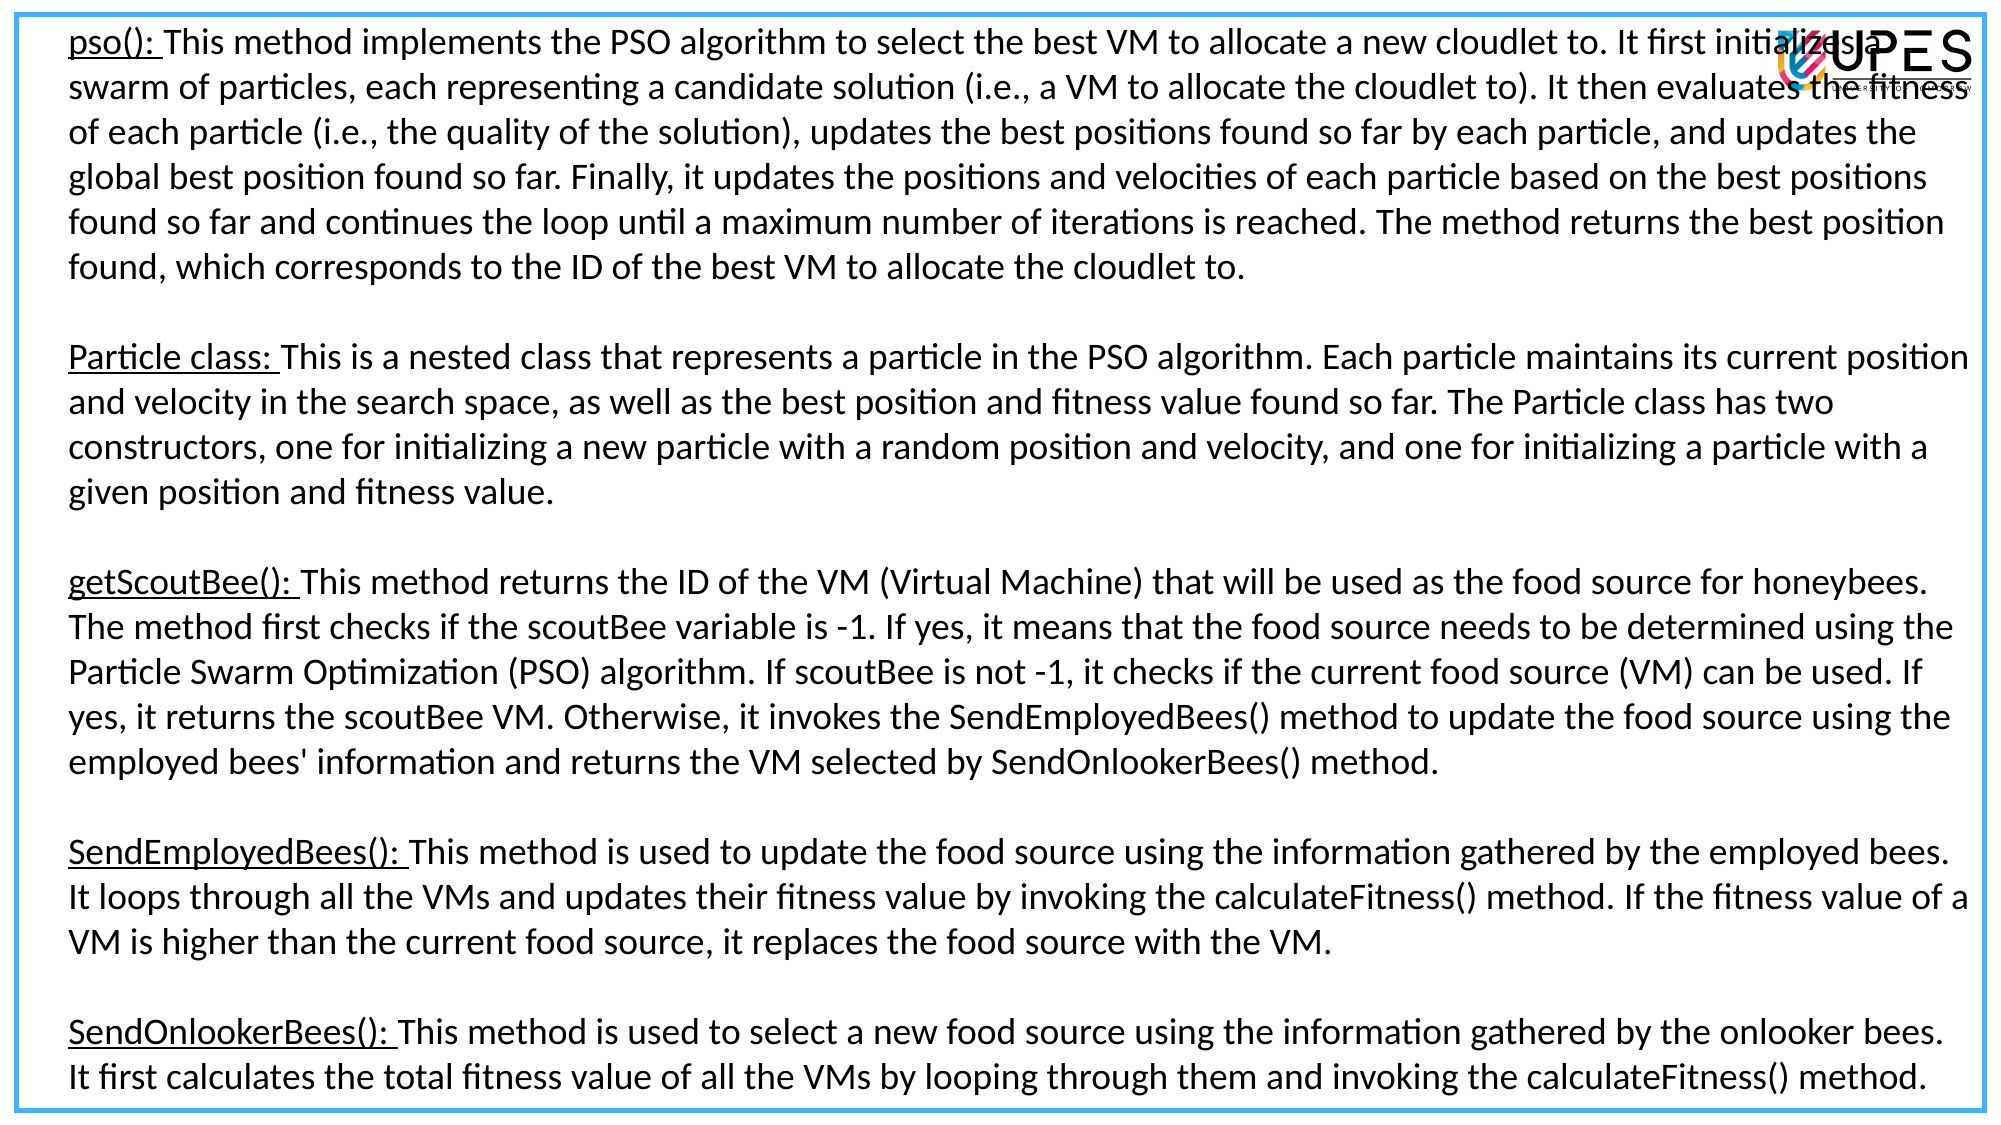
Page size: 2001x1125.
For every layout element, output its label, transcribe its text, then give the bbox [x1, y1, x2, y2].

text_box pso(): This method implements the PSO algorithm to select the best VM to allocate a new cloudlet to. It first initializes a swarm of particles, each representing a candidate solution (i.e., a VM to allocate the cloudlet to). It then evaluates the fitness of each particle (i.e., the quality of the solution), updates the best positions found so far by each particle, and updates the global best position found so far. Finally, it updates the positions and velocities of each particle based on the best positions found so far and continues the loop until a maximum number of iterations is reached. The method returns the best position found, which corresponds to the ID of the best VM to allocate the cloudlet to. Particle class: This is a nested class that represents a particle in the PSO algorithm. Each particle maintains its current position and velocity in the search space, as well as the best position and fitness value found so far. The Particle class has two constructors, one for initializing a new particle with a random position and velocity, and one for initializing a particle with a given position and fitness value. getScoutBee(): This method returns the ID of the VM (Virtual Machine) that will be used as the food source for honeybees. The method first checks if the scoutBee variable is -1. If yes, it means that the food source needs to be determined using the Particle Swarm Optimization (PSO) algorithm. If scoutBee is not -1, it checks if the current food source (VM) can be used. If yes, it returns the scoutBee VM. Otherwise, it invokes the SendEmployedBees() method to update the food source using the employed bees' information and returns the VM selected by SendOnlookerBees() method. SendEmployedBees(): This method is used to update the food source using the information gathered by the employed bees. It loops through all the VMs and updates their fitness value by invoking the calculateFitness() method. If the fitness value of a VM is higher than the current food source, it replaces the food source with the VM. SendOnlookerBees(): This method is used to select a new food source using the information gathered by the onlooker bees. It first calculates the total fitness value of all the VMs by looping through them and invoking the calculateFitness() method. [53, 9, 1987, 1105]
